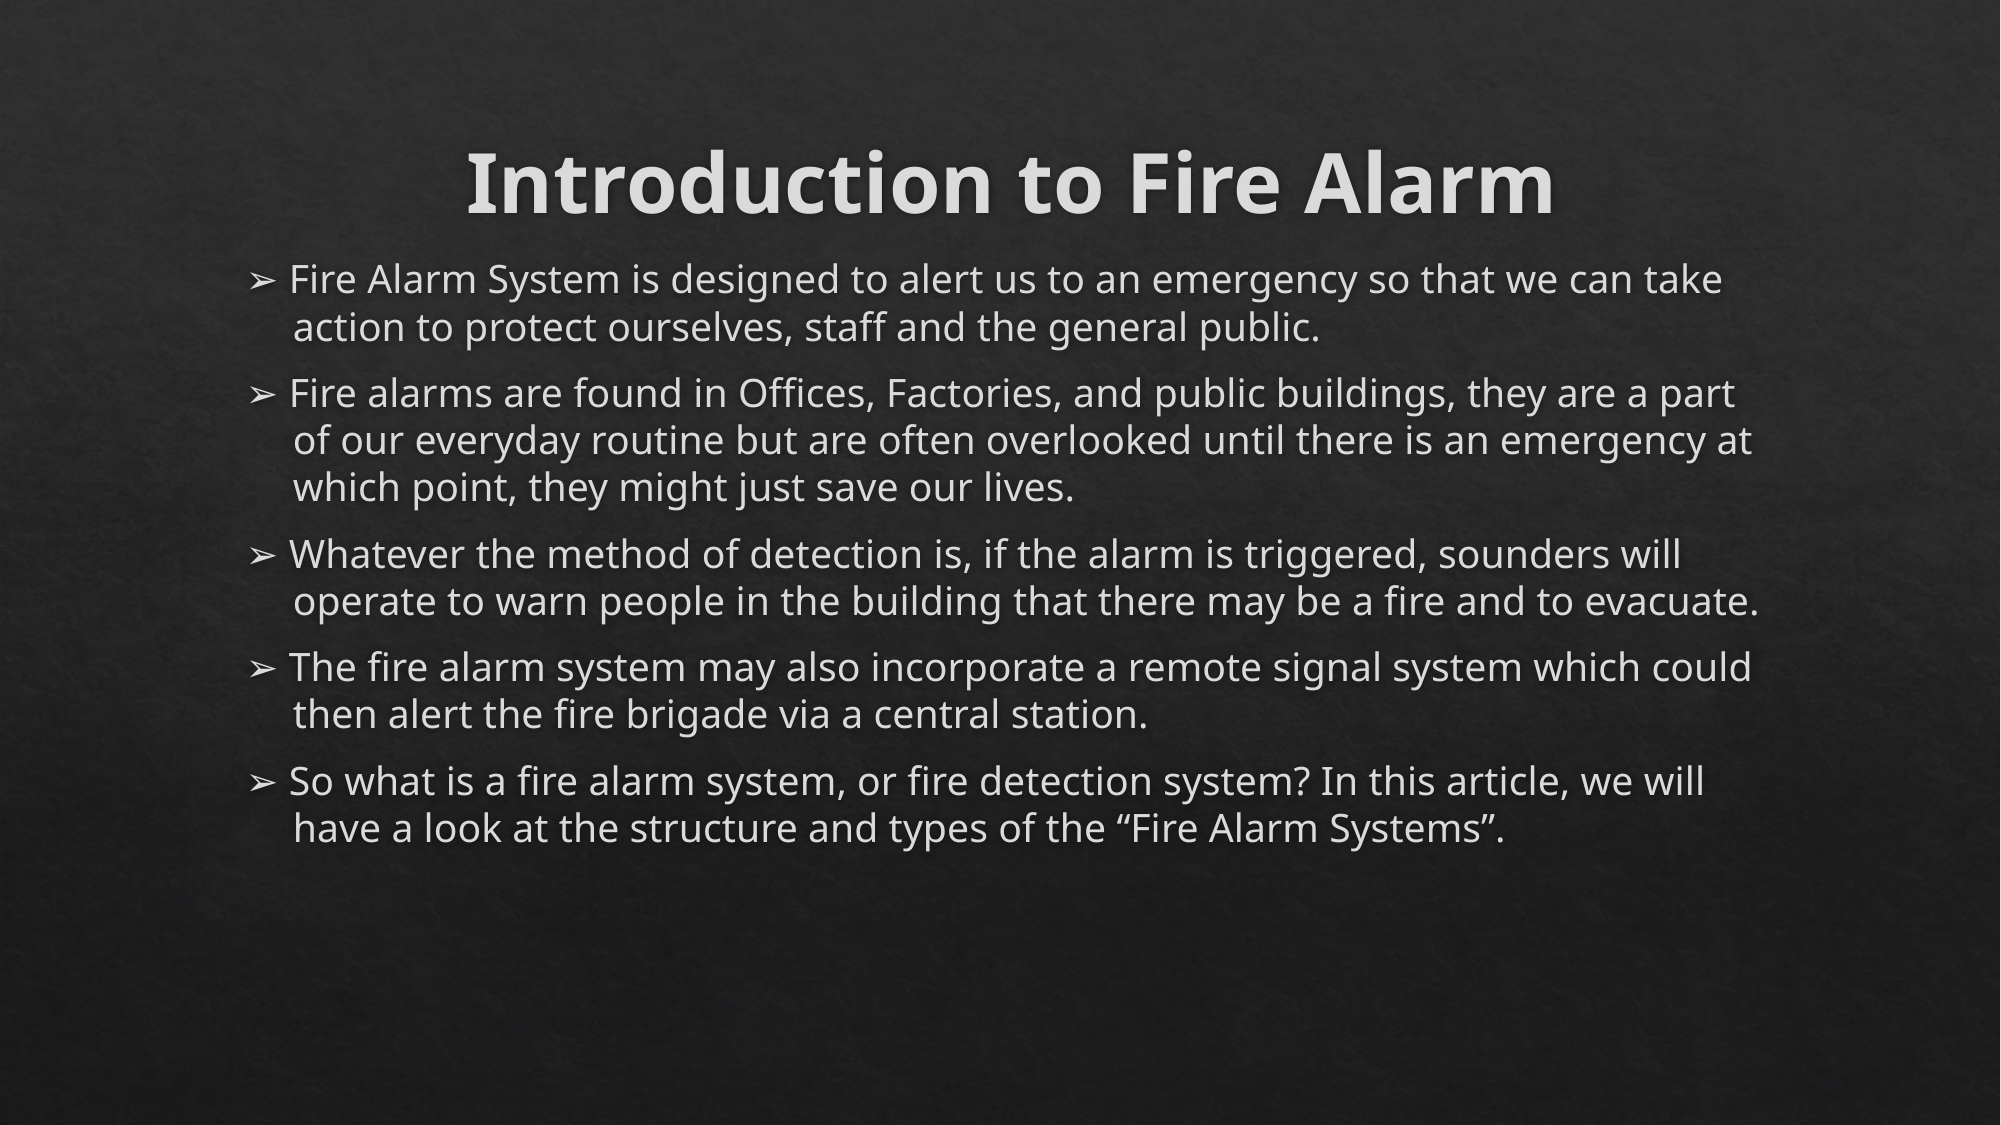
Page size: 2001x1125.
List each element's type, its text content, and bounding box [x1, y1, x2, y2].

title Introduction to Fire Alarm [225, 112, 1800, 243]
list ➢ Fire Alarm System is designed to alert us to an emergency so that we can take action to protect ourselves, staff and the general public. ➢ Fire alarms are found in Offices, Factories, and public buildings, they are a part of our everyday routine but are often overlooked until there is an emergency at which point, they might just save our lives. ➢ Whatever the method of detection is, if the alarm is triggered, sounders will operate to warn people in the building that there may be a fire and to evacuate. ➢ The fire alarm system may also incorporate a remote signal system which could then alert the fire brigade via a central station. ➢ So what is a fire alarm system, or fire detection system? In this article, we will have a look at the structure and types of the “Fire Alarm Systems”. [225, 247, 1800, 1011]
